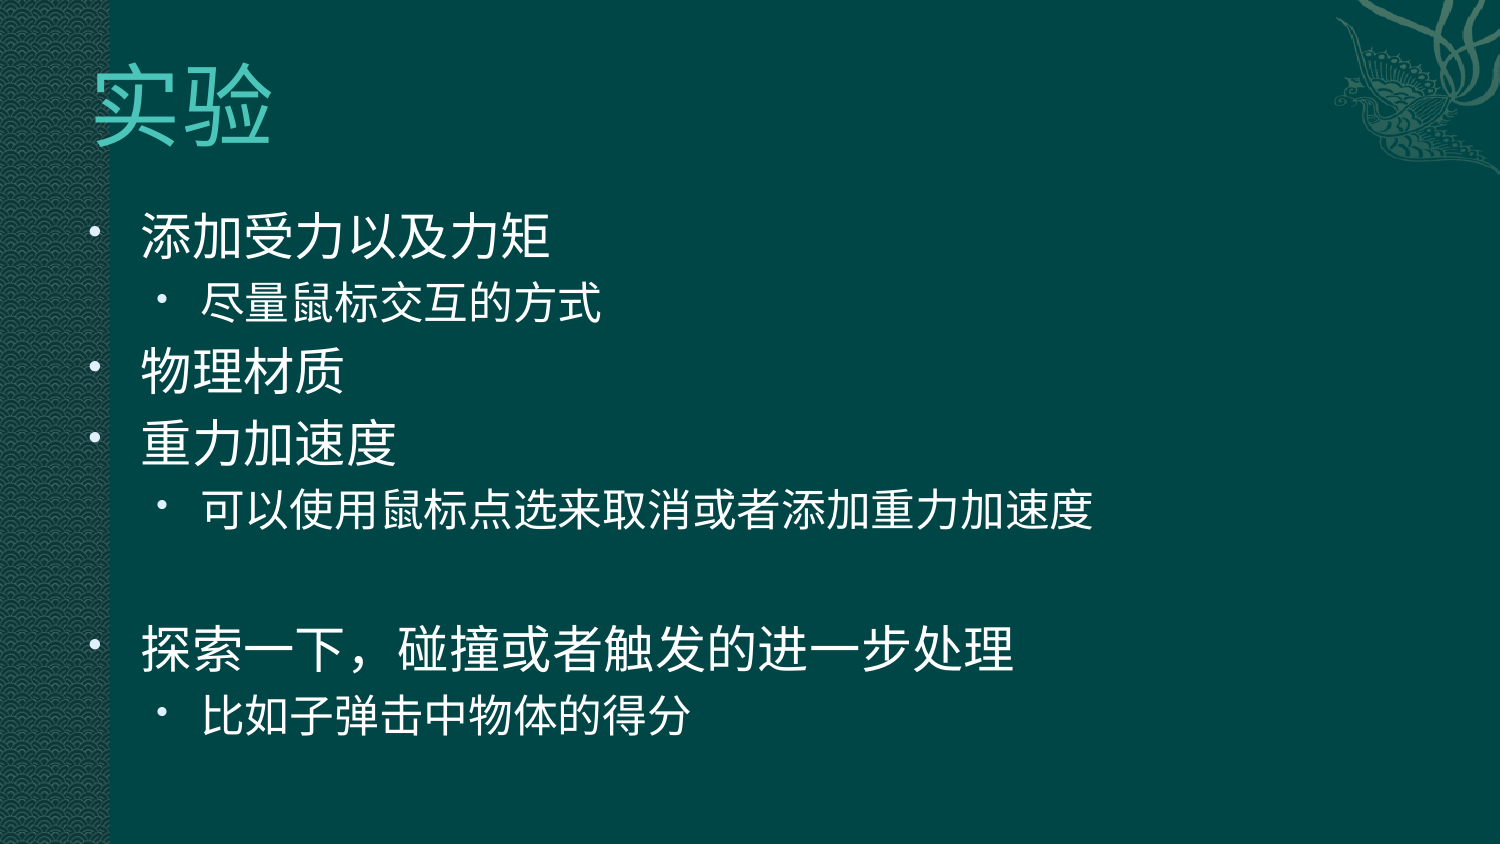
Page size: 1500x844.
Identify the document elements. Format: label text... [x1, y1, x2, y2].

list 添加受力以及力矩 尽量鼠标交互的方式 物理材质 重力加速度 可以使用鼠标点选来取消或者添加重力加速度 探索一下，碰撞或者触发的进一步处理 比如子弹击中物体的得分 [75, 196, 1425, 754]
title 实验 [75, 33, 1351, 175]
picture [0, 0, 110, 844]
